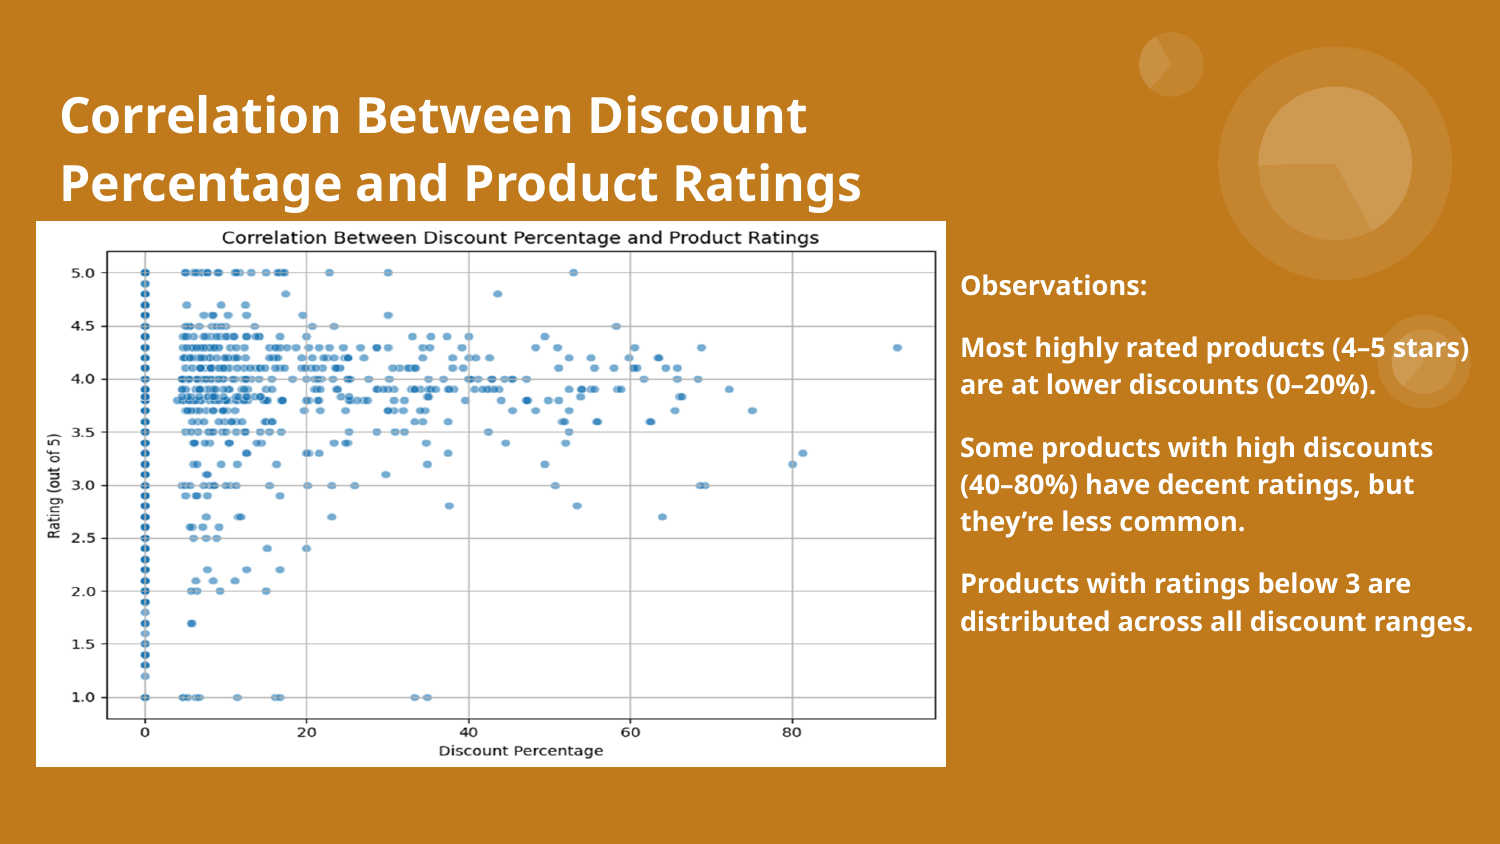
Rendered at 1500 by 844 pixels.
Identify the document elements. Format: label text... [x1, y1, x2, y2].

picture [35, 221, 946, 768]
text_box Observations: Most highly rated products (4–5 stars) are at lower discounts (0–20%). Some products with high discounts (40–80%) have decent ratings, but they’re less common. Products with ratings below 3 are distributed across all discount ranges. [950, 248, 1489, 652]
title Correlation Between Discount Percentage and Product Ratings [44, 47, 1006, 248]
